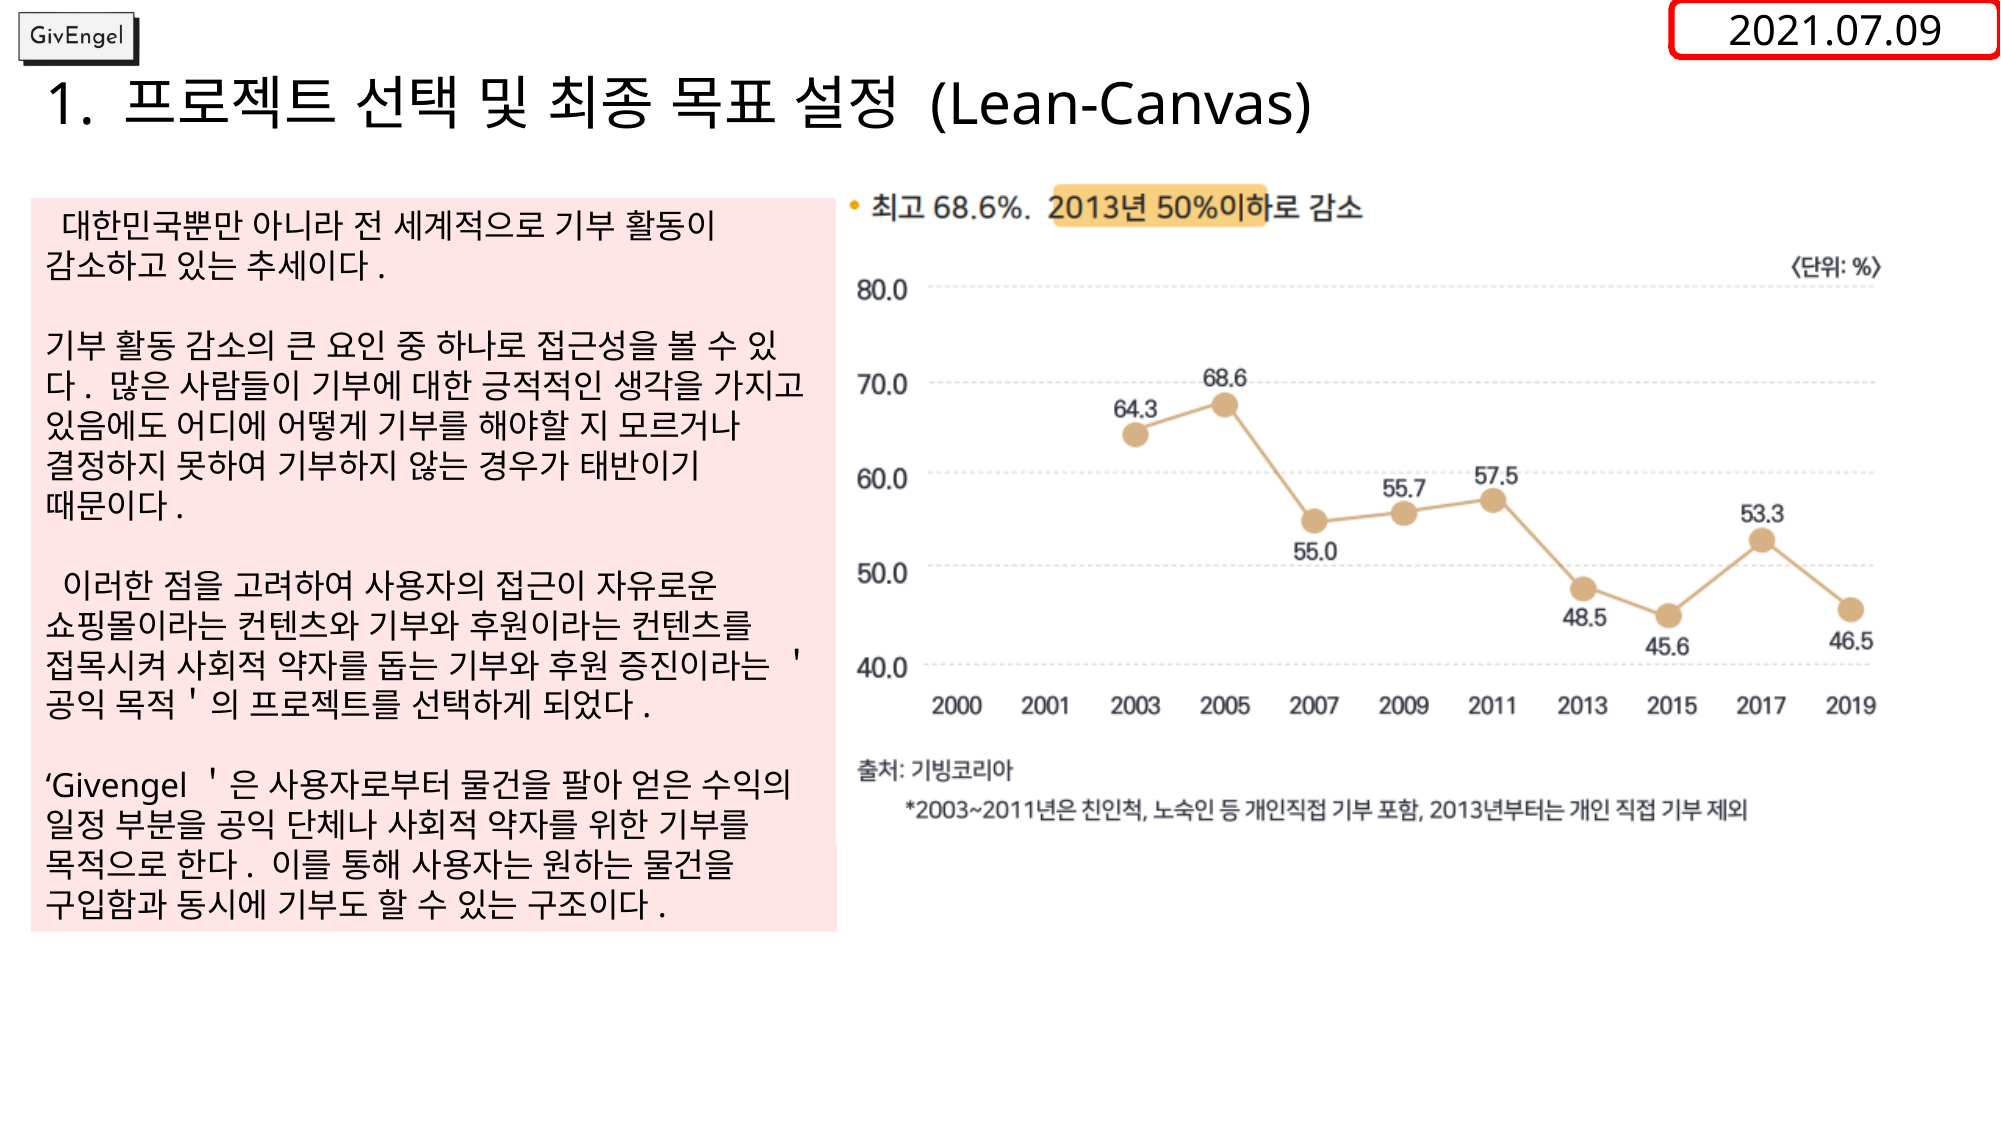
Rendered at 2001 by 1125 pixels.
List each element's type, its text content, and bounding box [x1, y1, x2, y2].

text_box 대한민국뿐만 아니라 전 세계적으로 기부 활동이 감소하고 있는 추세이다. 기부 활동 감소의 큰 요인 중 하나로 접근성을 볼 수 있다. 많은 사람들이 기부에 대한 긍적적인 생각을 가지고 있음에도 어디에 어떻게 기부를 해야할 지 모르거나 결정하지 못하여 기부하지 않는 경우가 태반이기 때문이다. 이러한 점을 고려하여 사용자의 접근이 자유로운 쇼핑몰이라는 컨텐츠와 기부와 후원이라는 컨텐츠를 접목시켜 사회적 약자를 돕는 기부와 후원 증진이라는 ＇공익 목적＇의 프로젝트를 선택하게 되었다. ‘Givengel＇은 사용자로부터 물건을 팔아 얻은 수익의 일정 부분을 공익 단체나 사회적 약자를 위한 기부를 목적으로 한다. 이를 통해 사용자는 원하는 물건을 구입함과 동시에 기부도 할 수 있는 구조이다. [30, 198, 837, 932]
text_box 2021.07.09 [1670, 0, 2000, 59]
picture [0, 0, 157, 82]
text_box 1. 프로젝트 선택 및 최종 목표 설정 (Lean-Canvas) [30, 38, 1367, 145]
picture [836, 172, 1897, 844]
